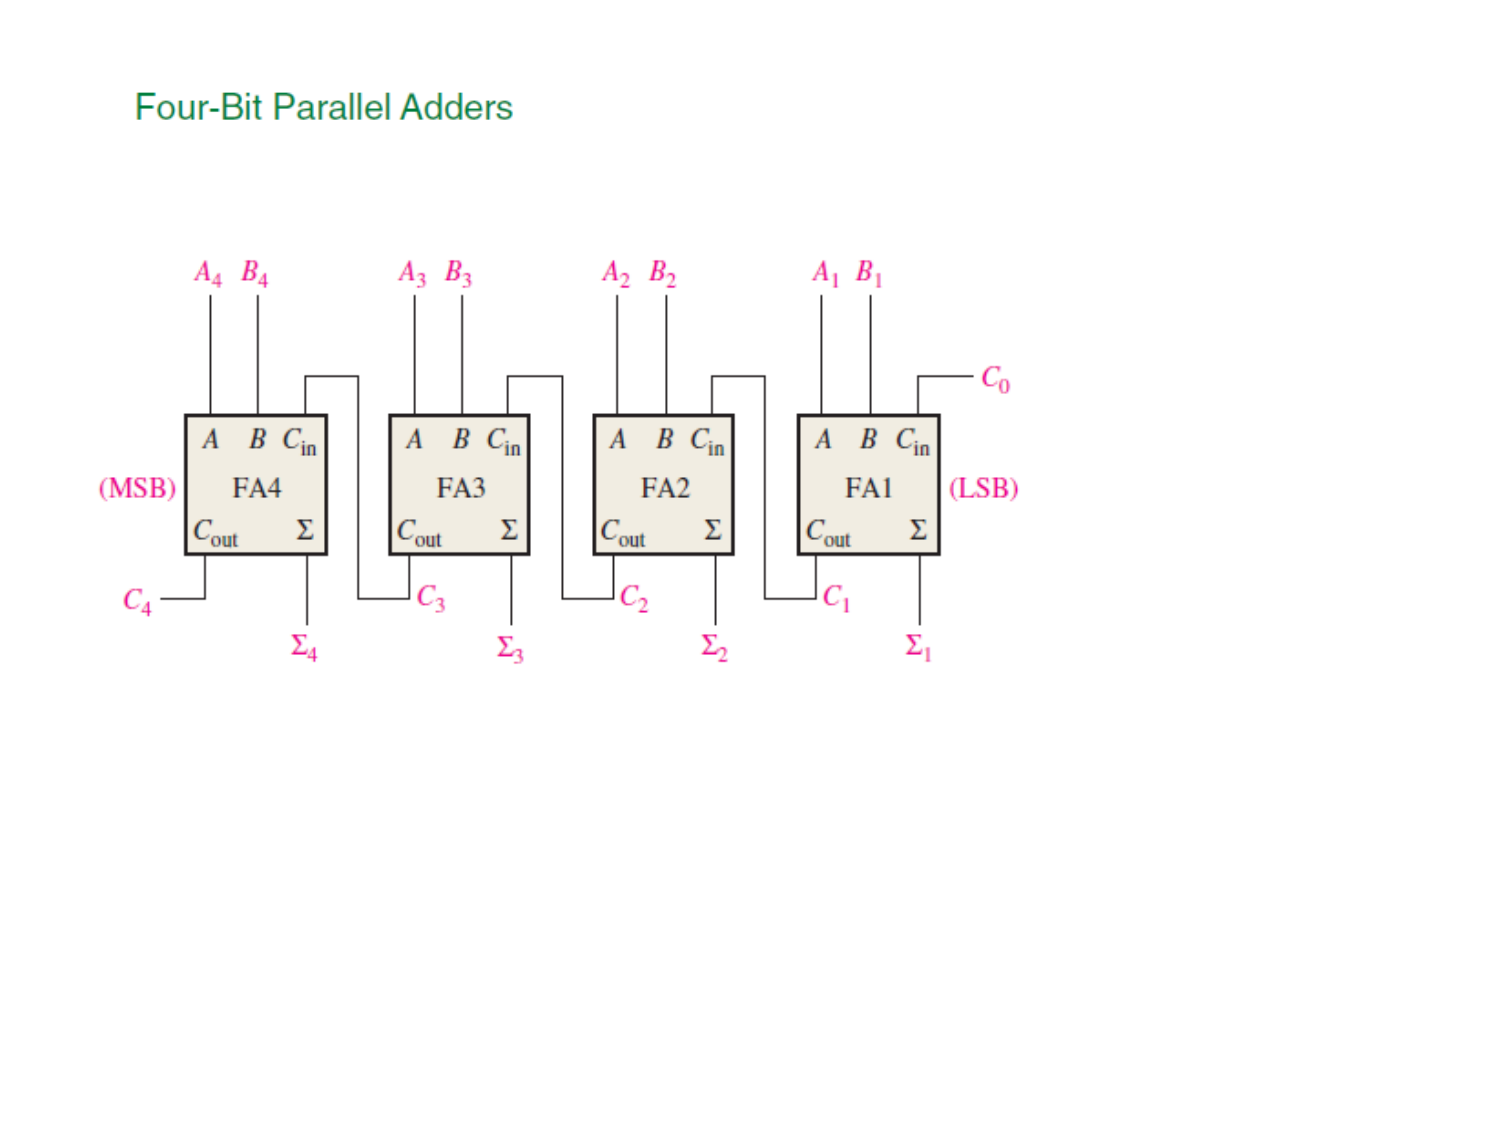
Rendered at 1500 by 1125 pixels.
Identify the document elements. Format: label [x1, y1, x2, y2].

picture [112, 74, 538, 140]
picture [74, 237, 1047, 676]
